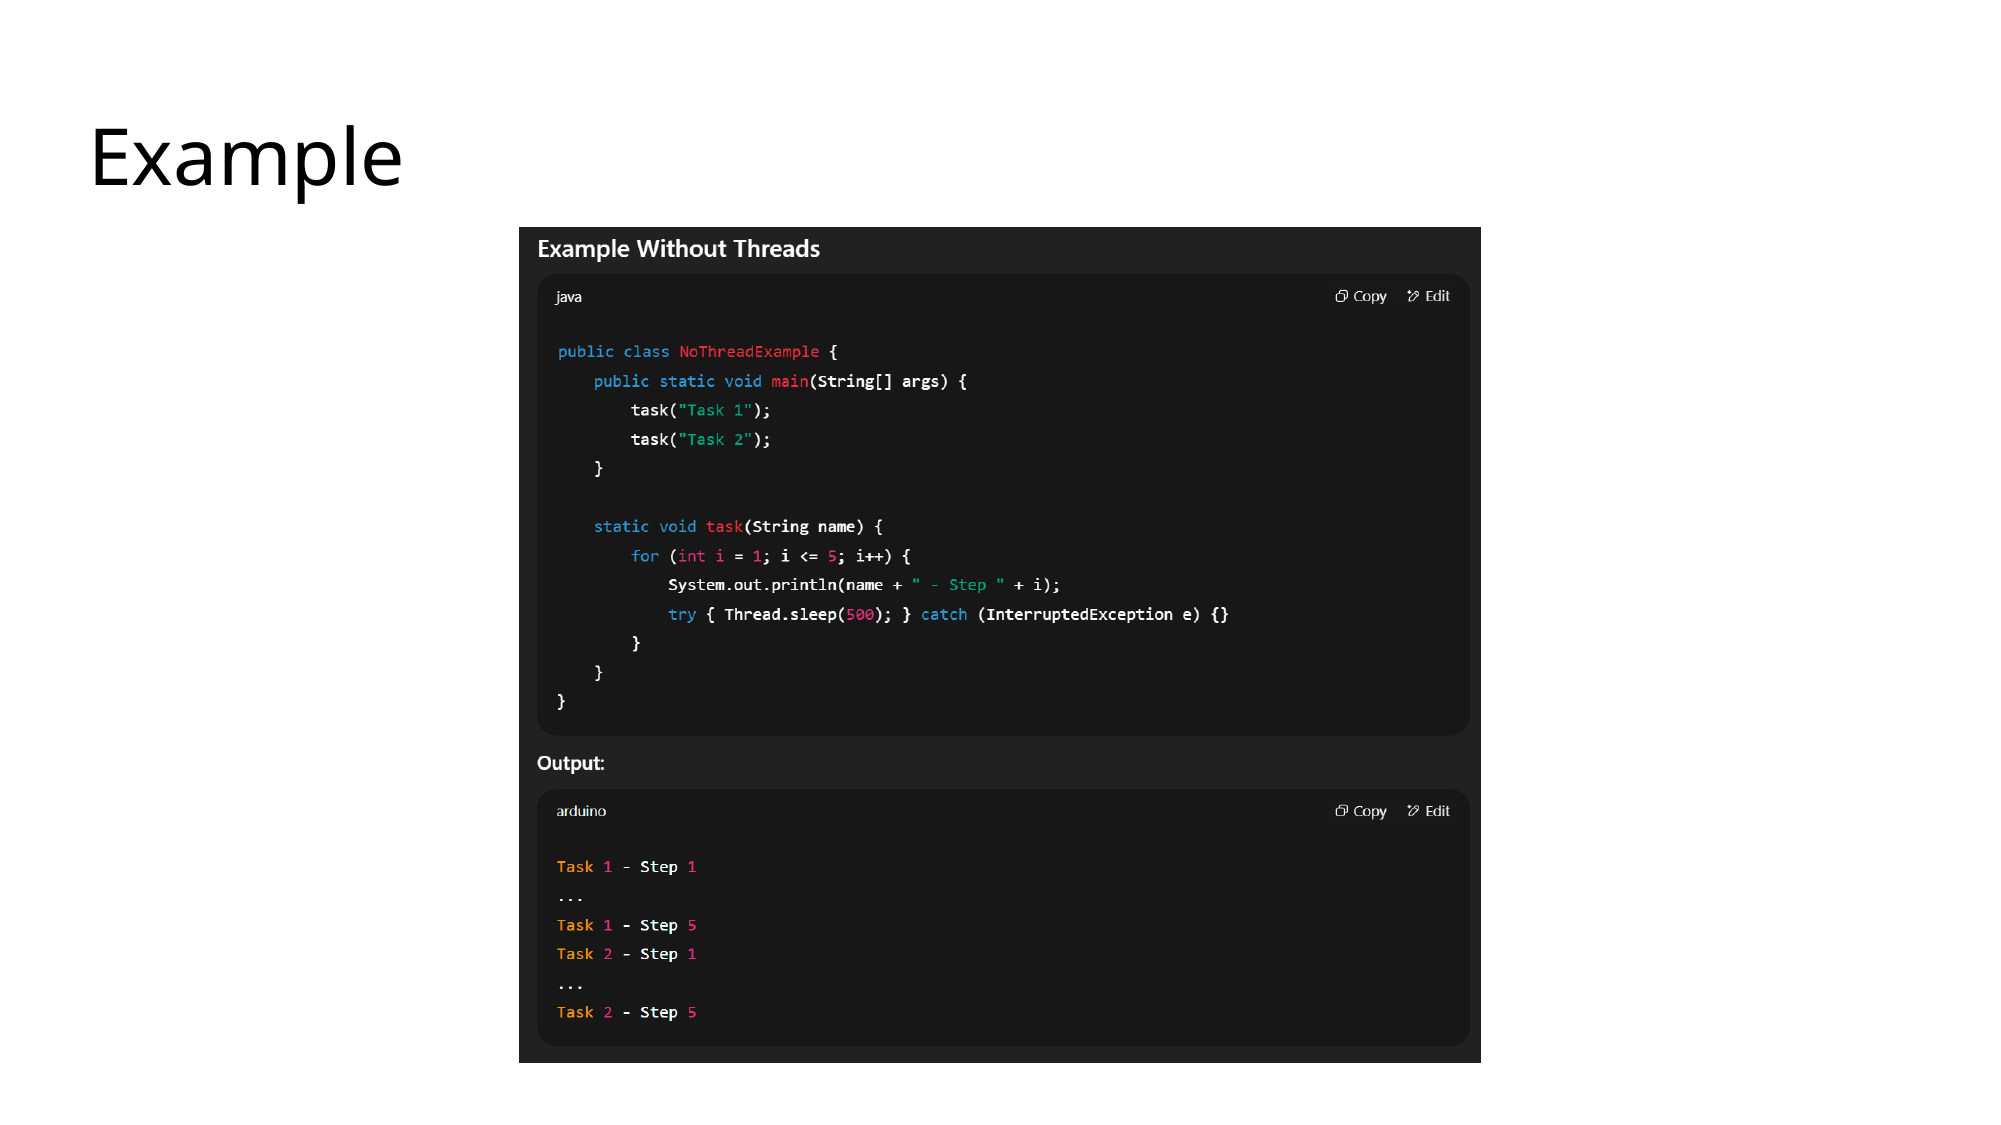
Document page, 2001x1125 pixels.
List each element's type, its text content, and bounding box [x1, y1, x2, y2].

title Example [68, 97, 1932, 223]
picture [519, 227, 1481, 1063]
